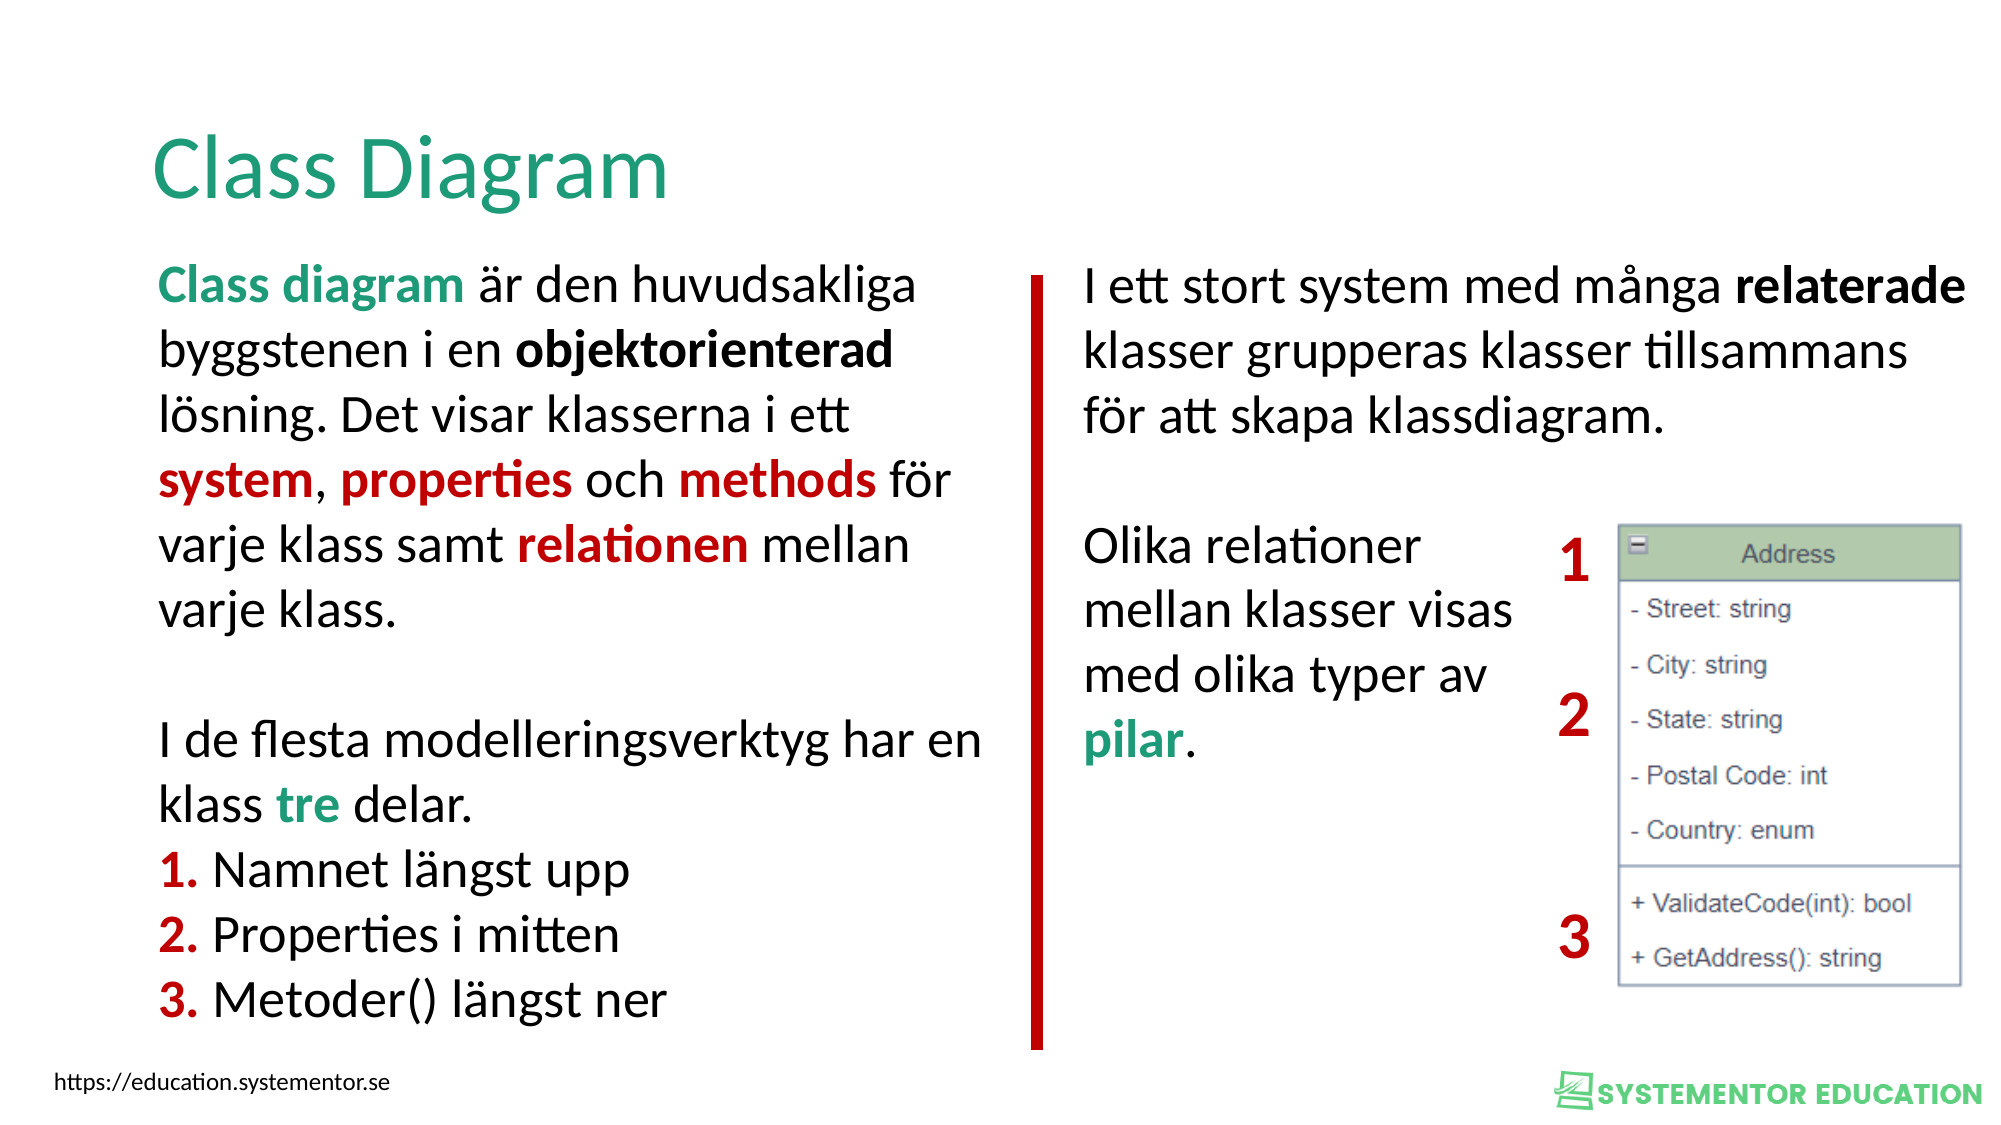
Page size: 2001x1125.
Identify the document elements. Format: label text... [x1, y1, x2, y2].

text_box 1 [1542, 507, 1606, 603]
picture [1606, 511, 1975, 1002]
picture [1545, 1057, 1996, 1125]
text_box Class diagram är den huvudsakliga byggstenen i en objektorienterad lösning. Det visar klasserna i ett system, properties och methods för varje klass samt relationen mellan varje klass. I de flesta modelleringsverktyg har en klass tre delar. 1. Namnet längst upp 2. Properties i mitten 3. Metoder() längst ner [138, 238, 1049, 1050]
text_box https://education.systementor.se [38, 1058, 625, 1104]
text_box 3 [1542, 884, 1601, 979]
text_box 2 [1542, 662, 1601, 757]
text_box I ett stort system med många relaterade klasser grupperas klasser tillsammans för att skapa klassdiagram. Olika relationer mellan klasser visas med olika typer av pilar. [1063, 239, 1996, 805]
text_box Class Diagram [137, 59, 1863, 278]
